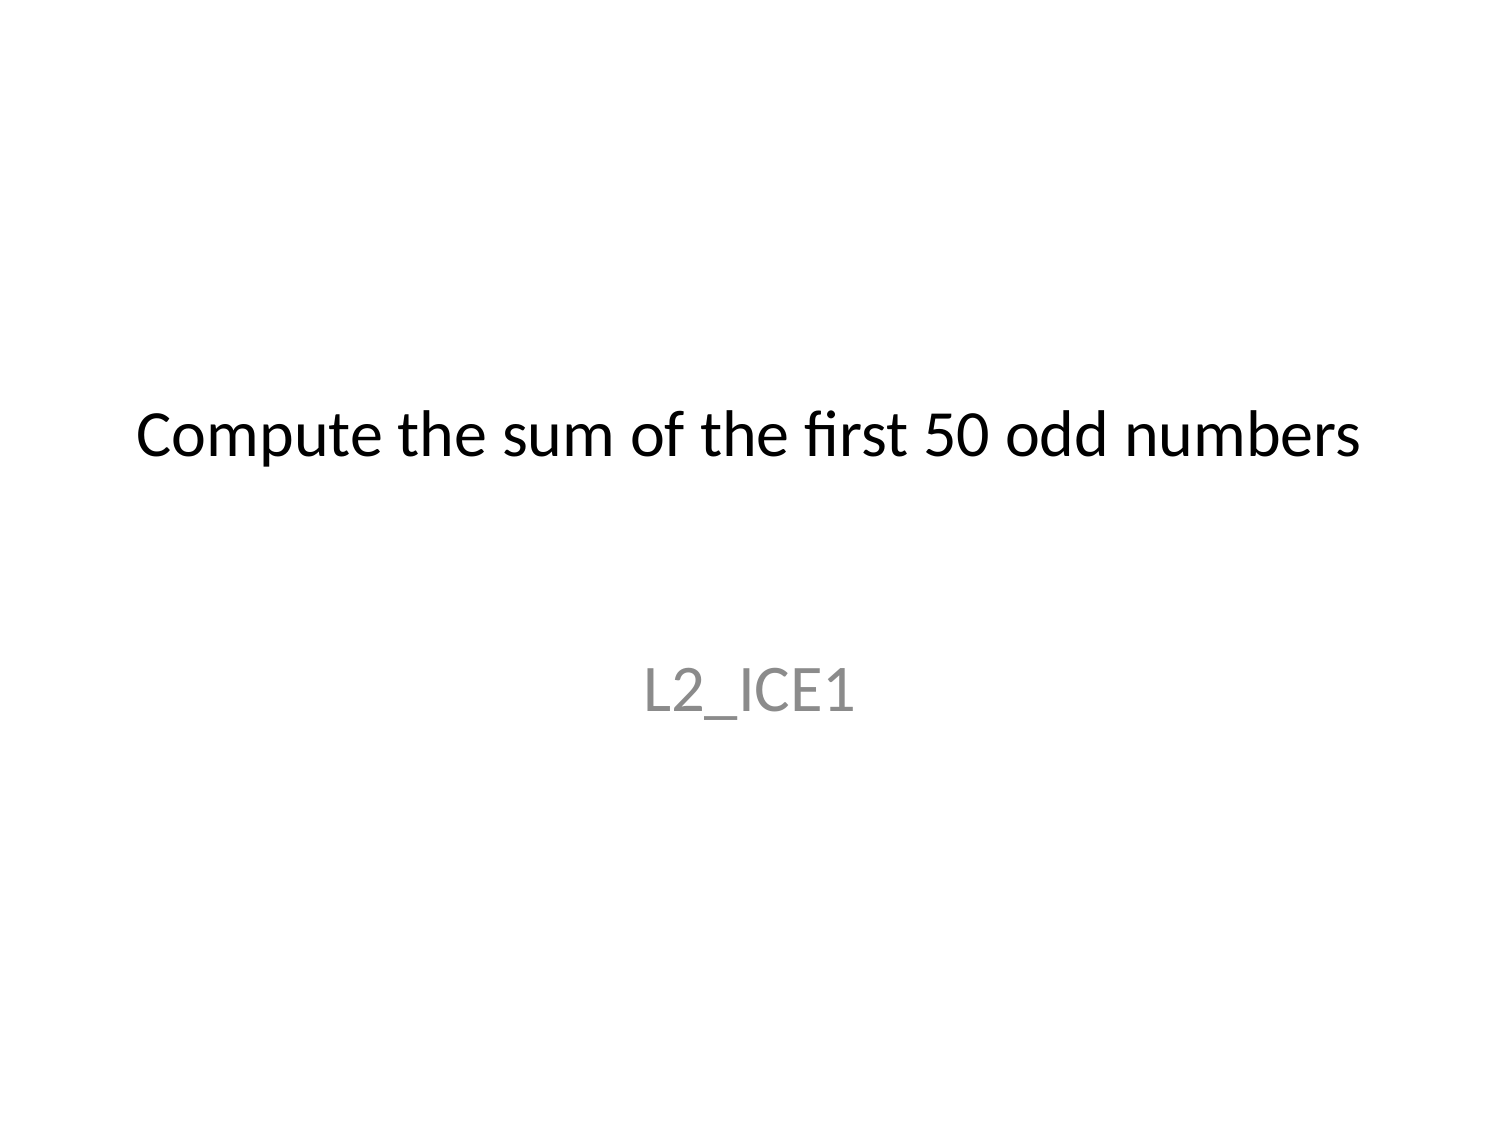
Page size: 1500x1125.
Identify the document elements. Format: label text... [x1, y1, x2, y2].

title Compute the sum of the first 50 odd numbers [112, 349, 1388, 591]
subtitle L2_ICE1 [225, 637, 1275, 925]
